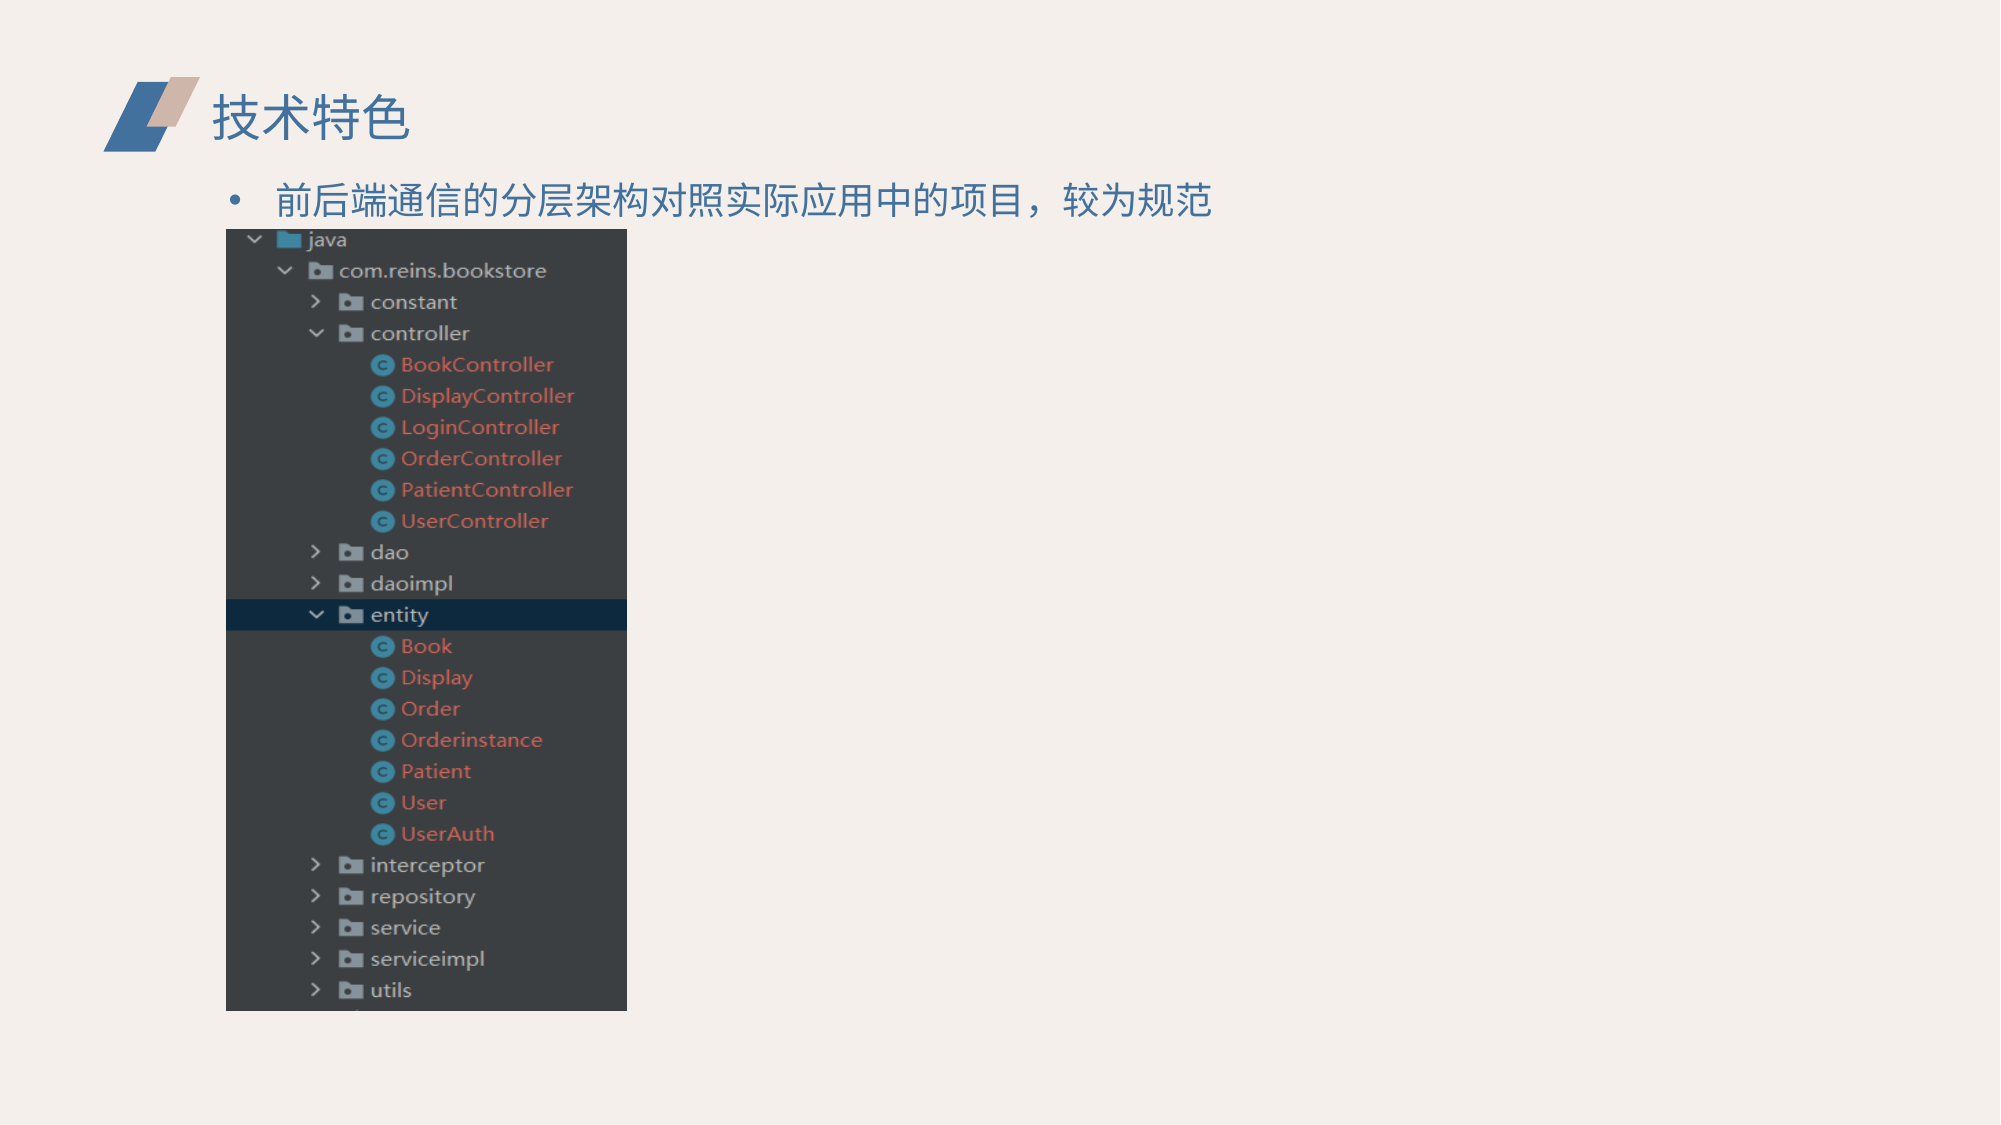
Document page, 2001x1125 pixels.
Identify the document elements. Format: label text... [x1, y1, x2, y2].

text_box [103, 77, 200, 152]
text_box 技术特色 [196, 79, 427, 155]
text_box 前后端通信的分层架构对照实际应用中的项目，较为规范 [213, 169, 1228, 229]
picture [226, 229, 627, 1011]
